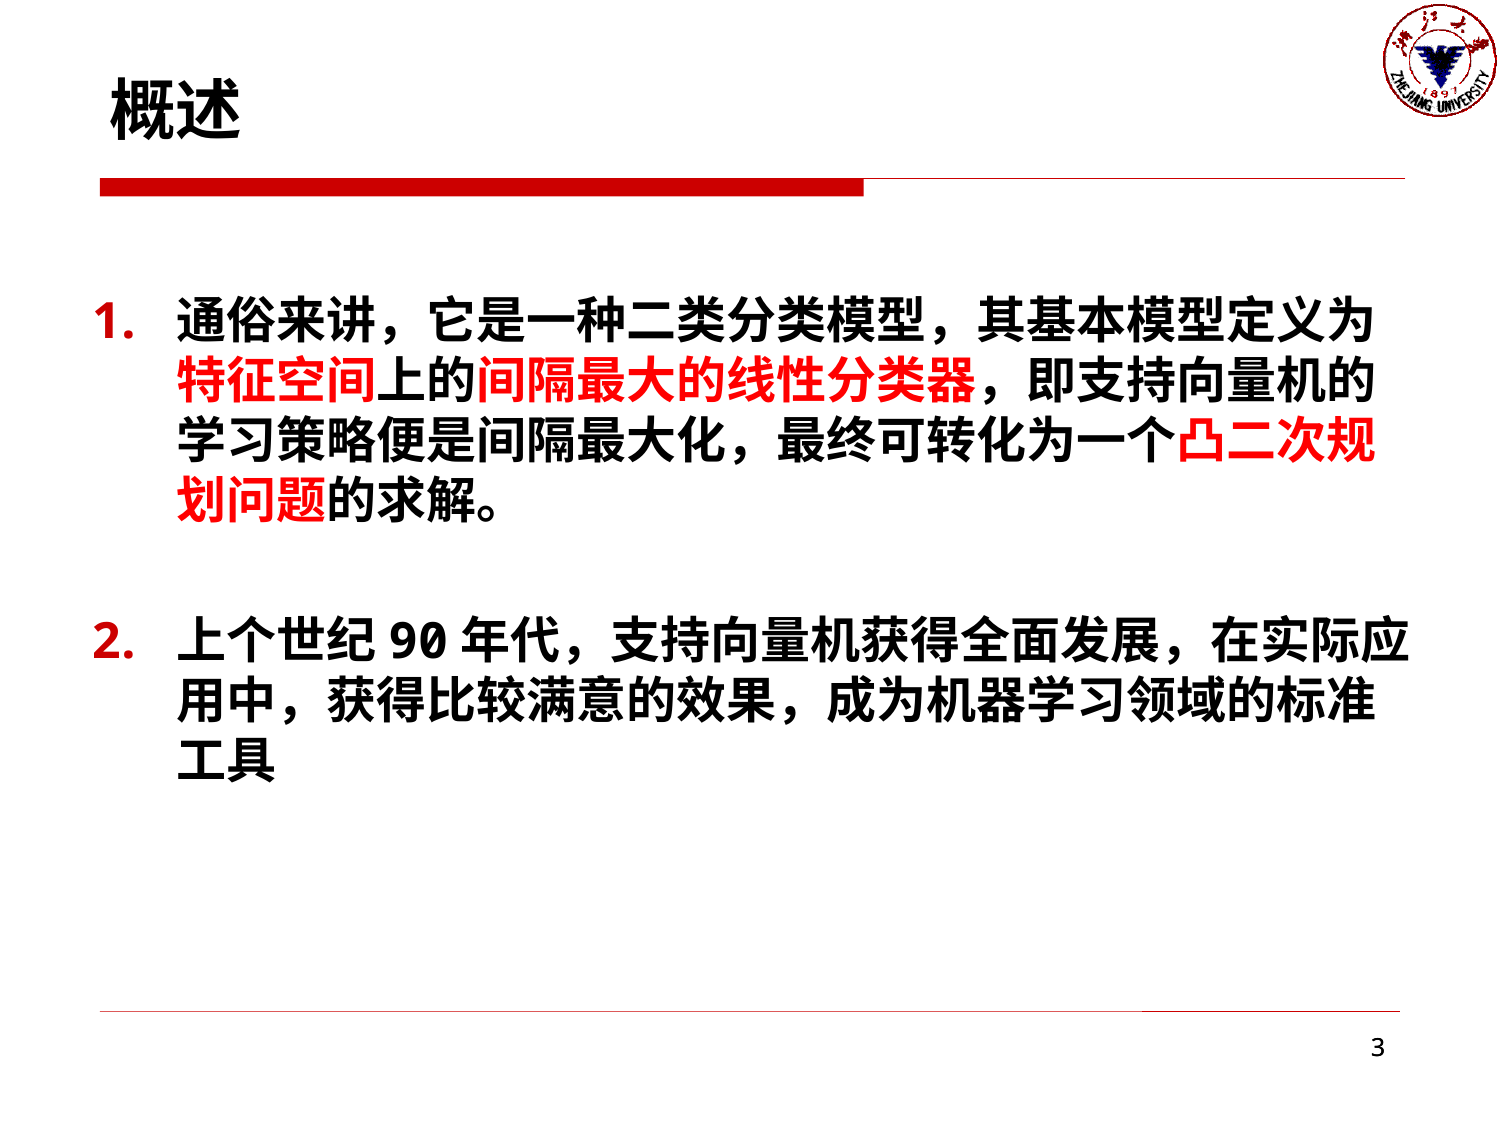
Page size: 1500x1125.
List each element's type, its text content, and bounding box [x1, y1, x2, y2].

title 概述 [94, 31, 1407, 155]
picture [1379, 2, 1499, 119]
list 通俗来讲，它是一种二类分类模型，其基本模型定义为特征空间上的间隔最大的线性分类器，即支持向量机的学习策略便是间隔最大化，最终可转化为一个凸二次规划问题的求解。 上个世纪90年代，支持向量机获得全面发展，在实际应用中，获得比较满意的效果，成为机器学习领域的标准工具 [0, 281, 1442, 973]
text_box 3 [1246, 1024, 1400, 1103]
